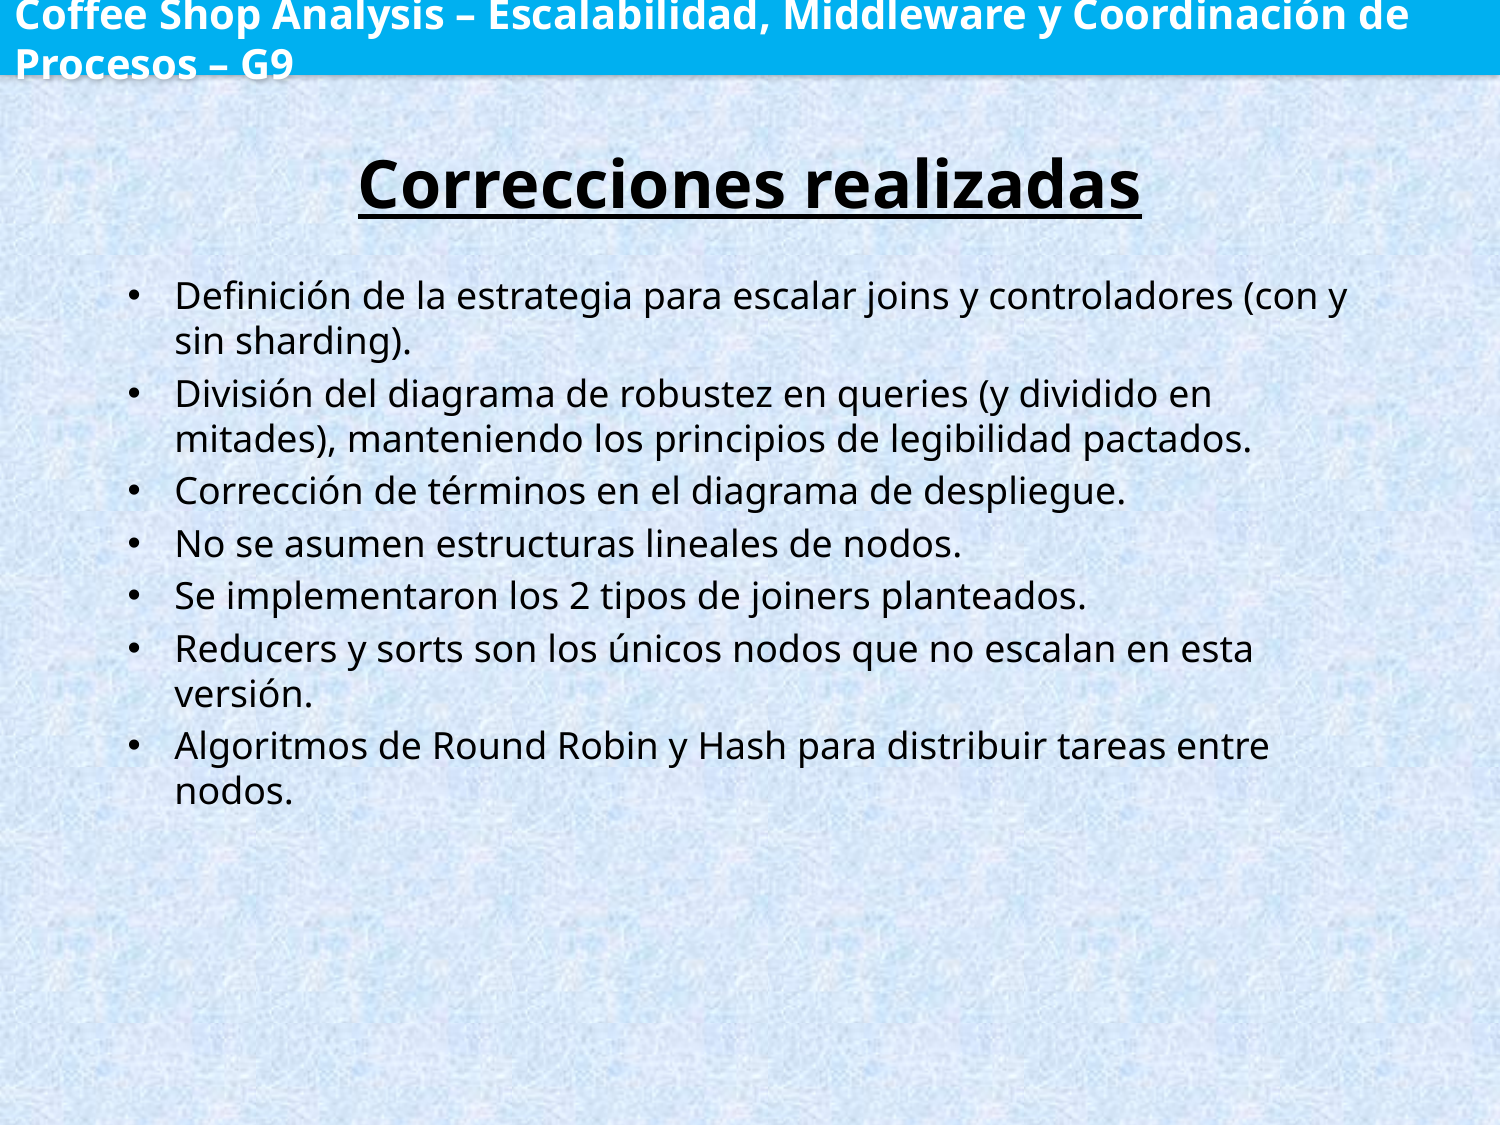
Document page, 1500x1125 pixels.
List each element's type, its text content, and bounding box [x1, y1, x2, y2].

title Correcciones realizadas [112, 102, 1388, 263]
picture [0, 76, 1500, 1125]
text_box Coffee Shop Analysis – Escalabilidad, Middleware y Coordinación de Procesos – G9 [0, 0, 1500, 76]
subtitle Definición de la estrategia para escalar joins y controladores (con y sin sharding). División del diagrama de robustez en queries (y dividido en mitades), manteniendo los principios de legibilidad pactados. Corrección de términos en el diagrama de despliegue. No se asumen estructuras lineales de nodos. Se implementaron los 2 tipos de joiners planteados. Reducers y sorts son los únicos nodos que no escalan en esta versión. Algoritmos de Round Robin y Hash para distribuir tareas entre nodos. [112, 264, 1388, 880]
